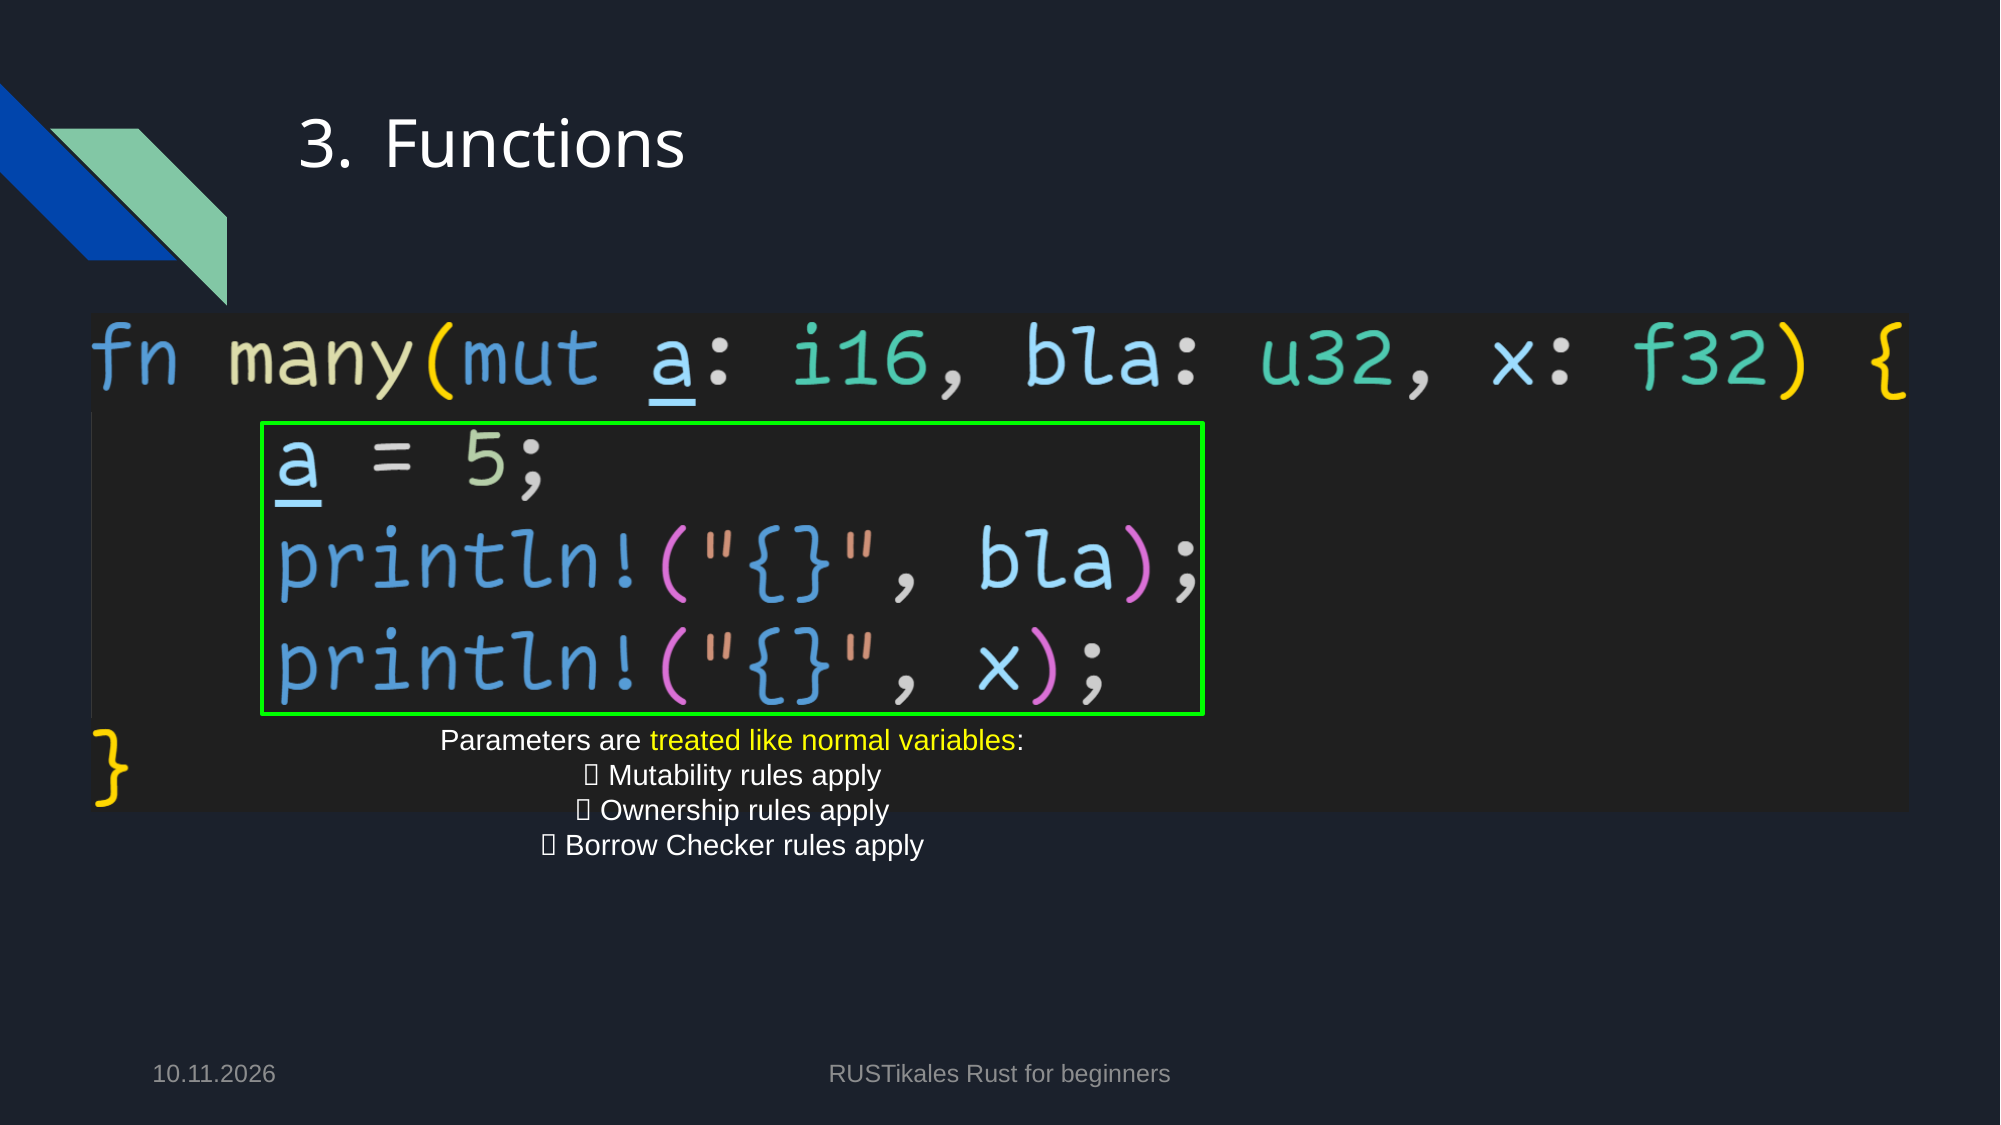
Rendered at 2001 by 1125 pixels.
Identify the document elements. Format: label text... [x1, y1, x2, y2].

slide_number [137, 1042, 588, 1103]
picture [90, 312, 1909, 813]
text_box Parameters are treated like normal variables:  Mutability rules apply  Ownership rules apply  Borrow Checker rules apply [425, 823, 1040, 869]
title Functions [283, 86, 1824, 287]
footer RUSTikales Rust for beginners [662, 1042, 1338, 1103]
